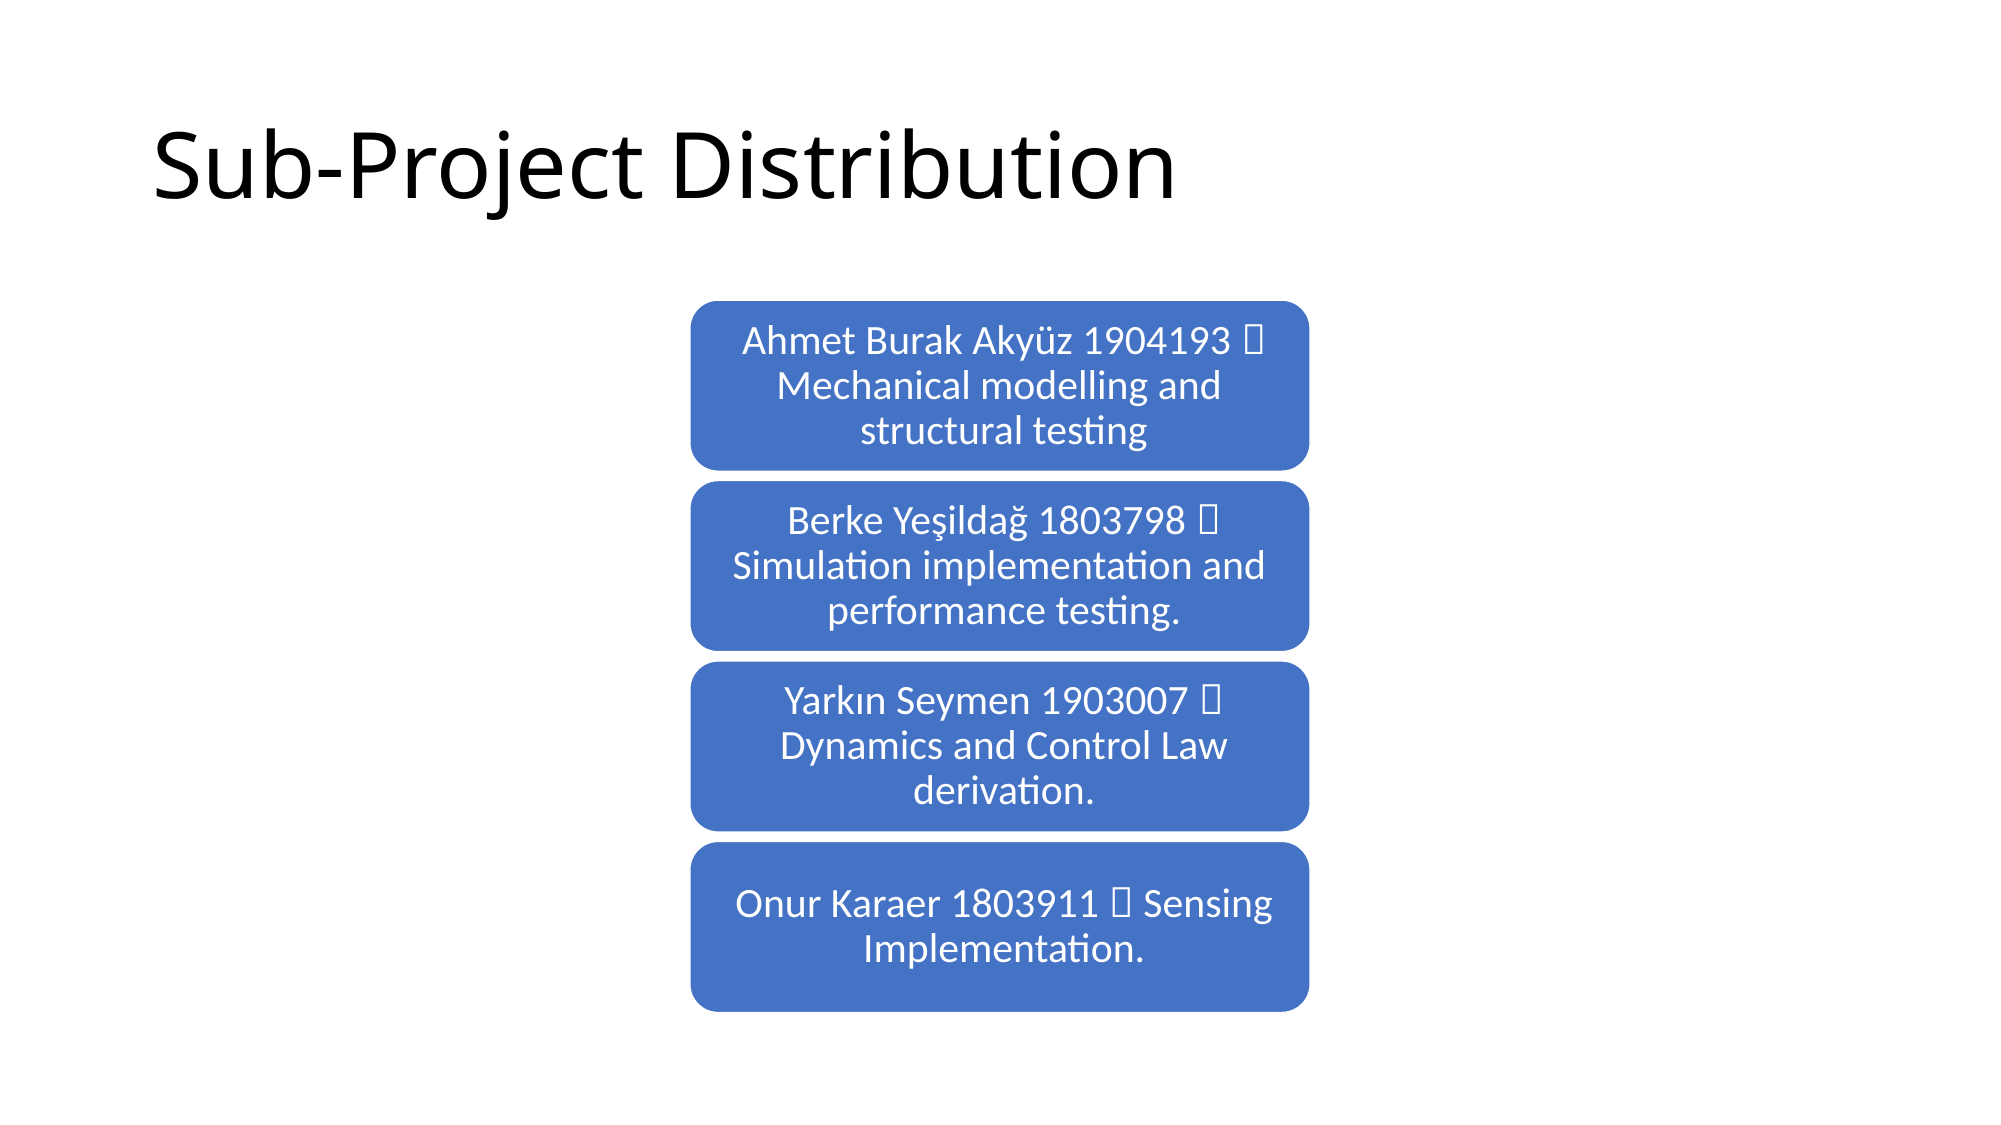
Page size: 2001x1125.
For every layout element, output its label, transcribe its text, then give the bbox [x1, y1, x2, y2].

title Sub-Project Distribution [137, 59, 1863, 278]
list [137, 299, 1863, 1014]
